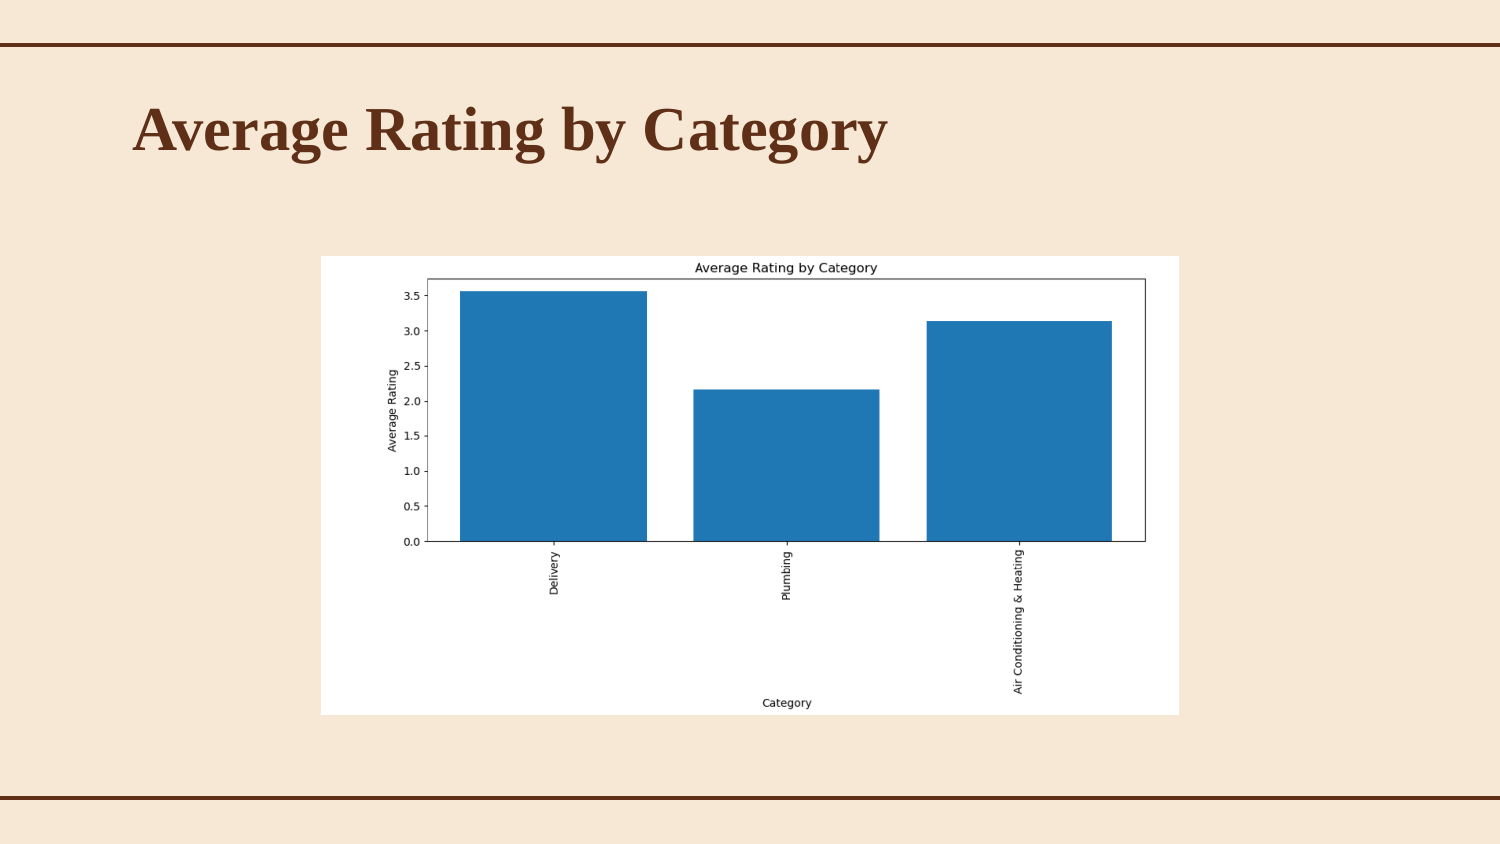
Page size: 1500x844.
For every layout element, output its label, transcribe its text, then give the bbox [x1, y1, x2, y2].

picture [320, 255, 1180, 715]
title Average Rating by Category [116, 72, 1383, 167]
